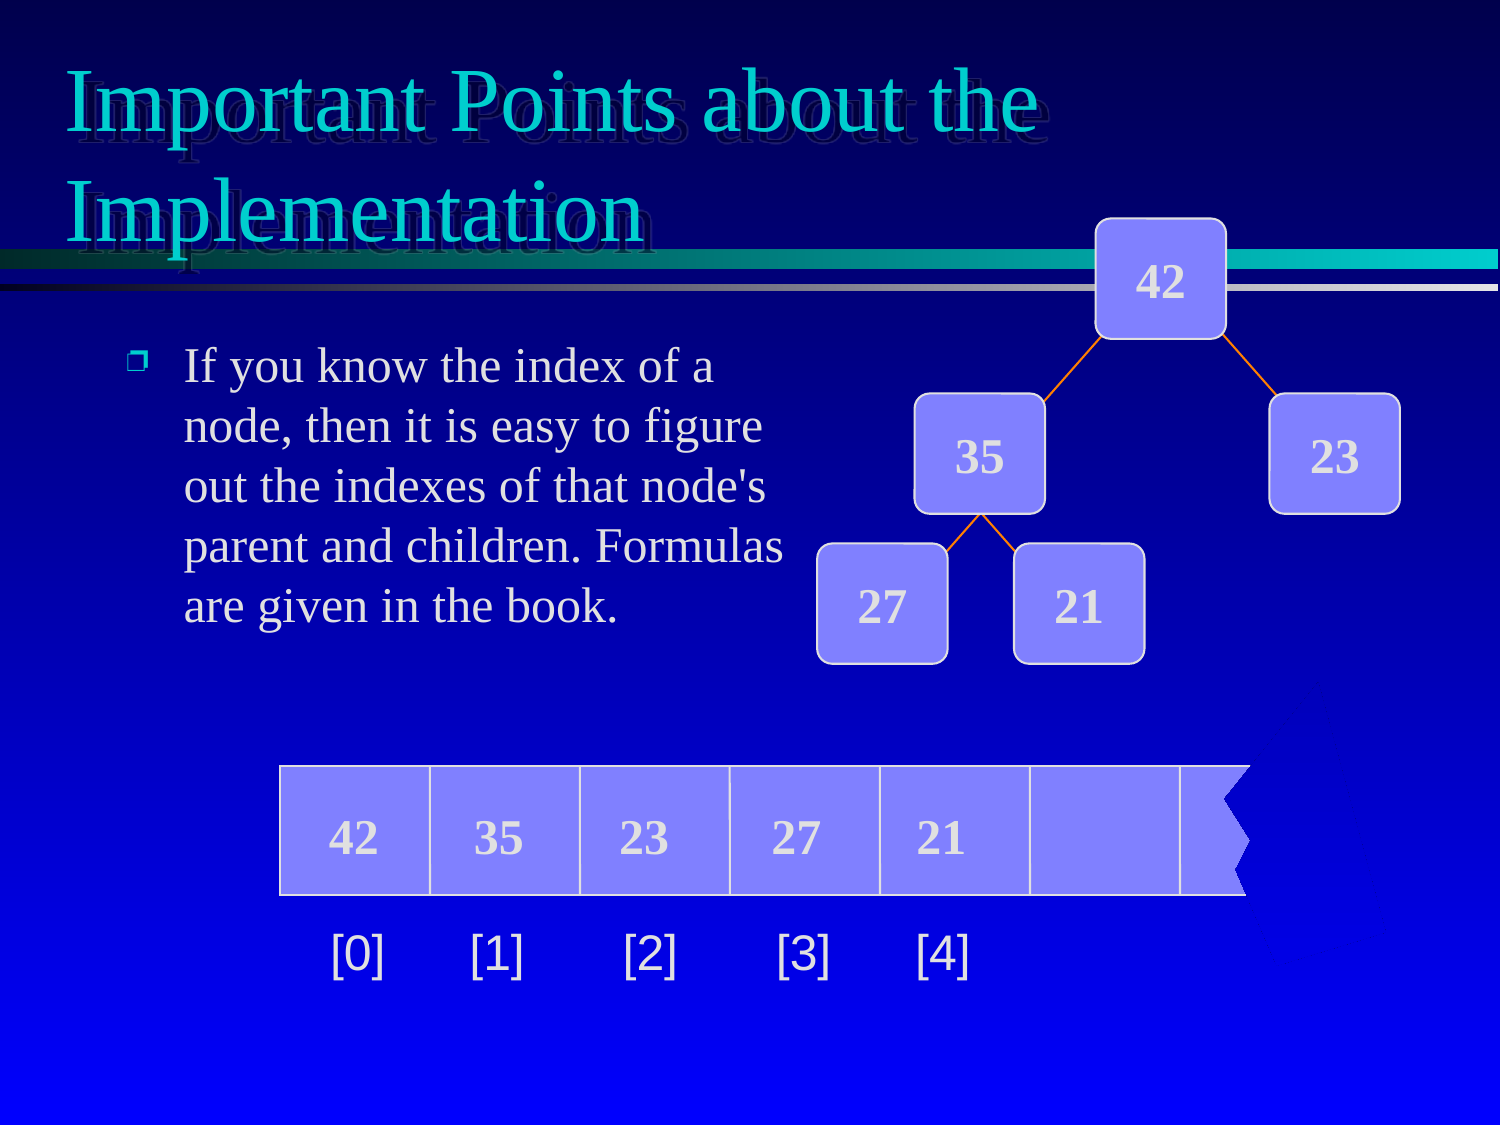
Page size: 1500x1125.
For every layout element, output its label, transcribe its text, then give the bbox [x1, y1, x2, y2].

text_box [580, 766, 729, 895]
text_box 21 [901, 797, 982, 873]
text_box [0] [1] [2] [3] [4] [315, 912, 1277, 988]
text_box 27 [756, 797, 837, 873]
text_box 21 [1014, 543, 1145, 664]
text_box [1224, 682, 1386, 966]
text_box 23 [1269, 393, 1400, 514]
text_box 42 [1095, 218, 1227, 339]
text_box [1030, 766, 1179, 895]
picture [222, 250, 919, 256]
text_box 27 [817, 543, 948, 664]
text_box [730, 766, 879, 895]
text_box 23 [604, 797, 685, 872]
text_box 35 [914, 393, 1046, 514]
text_box [430, 766, 579, 895]
text_box [880, 766, 1029, 895]
text_box 35 [459, 797, 540, 872]
text_box [1180, 766, 1250, 895]
text_box [280, 766, 429, 895]
list If you know the index of a node, then it is easy to figure out the indexes of that node's parent and children. Formulas are given in the book. [112, 324, 843, 1000]
title Important Points about the Implementation [50, 56, 1325, 244]
text_box 42 [314, 797, 395, 872]
